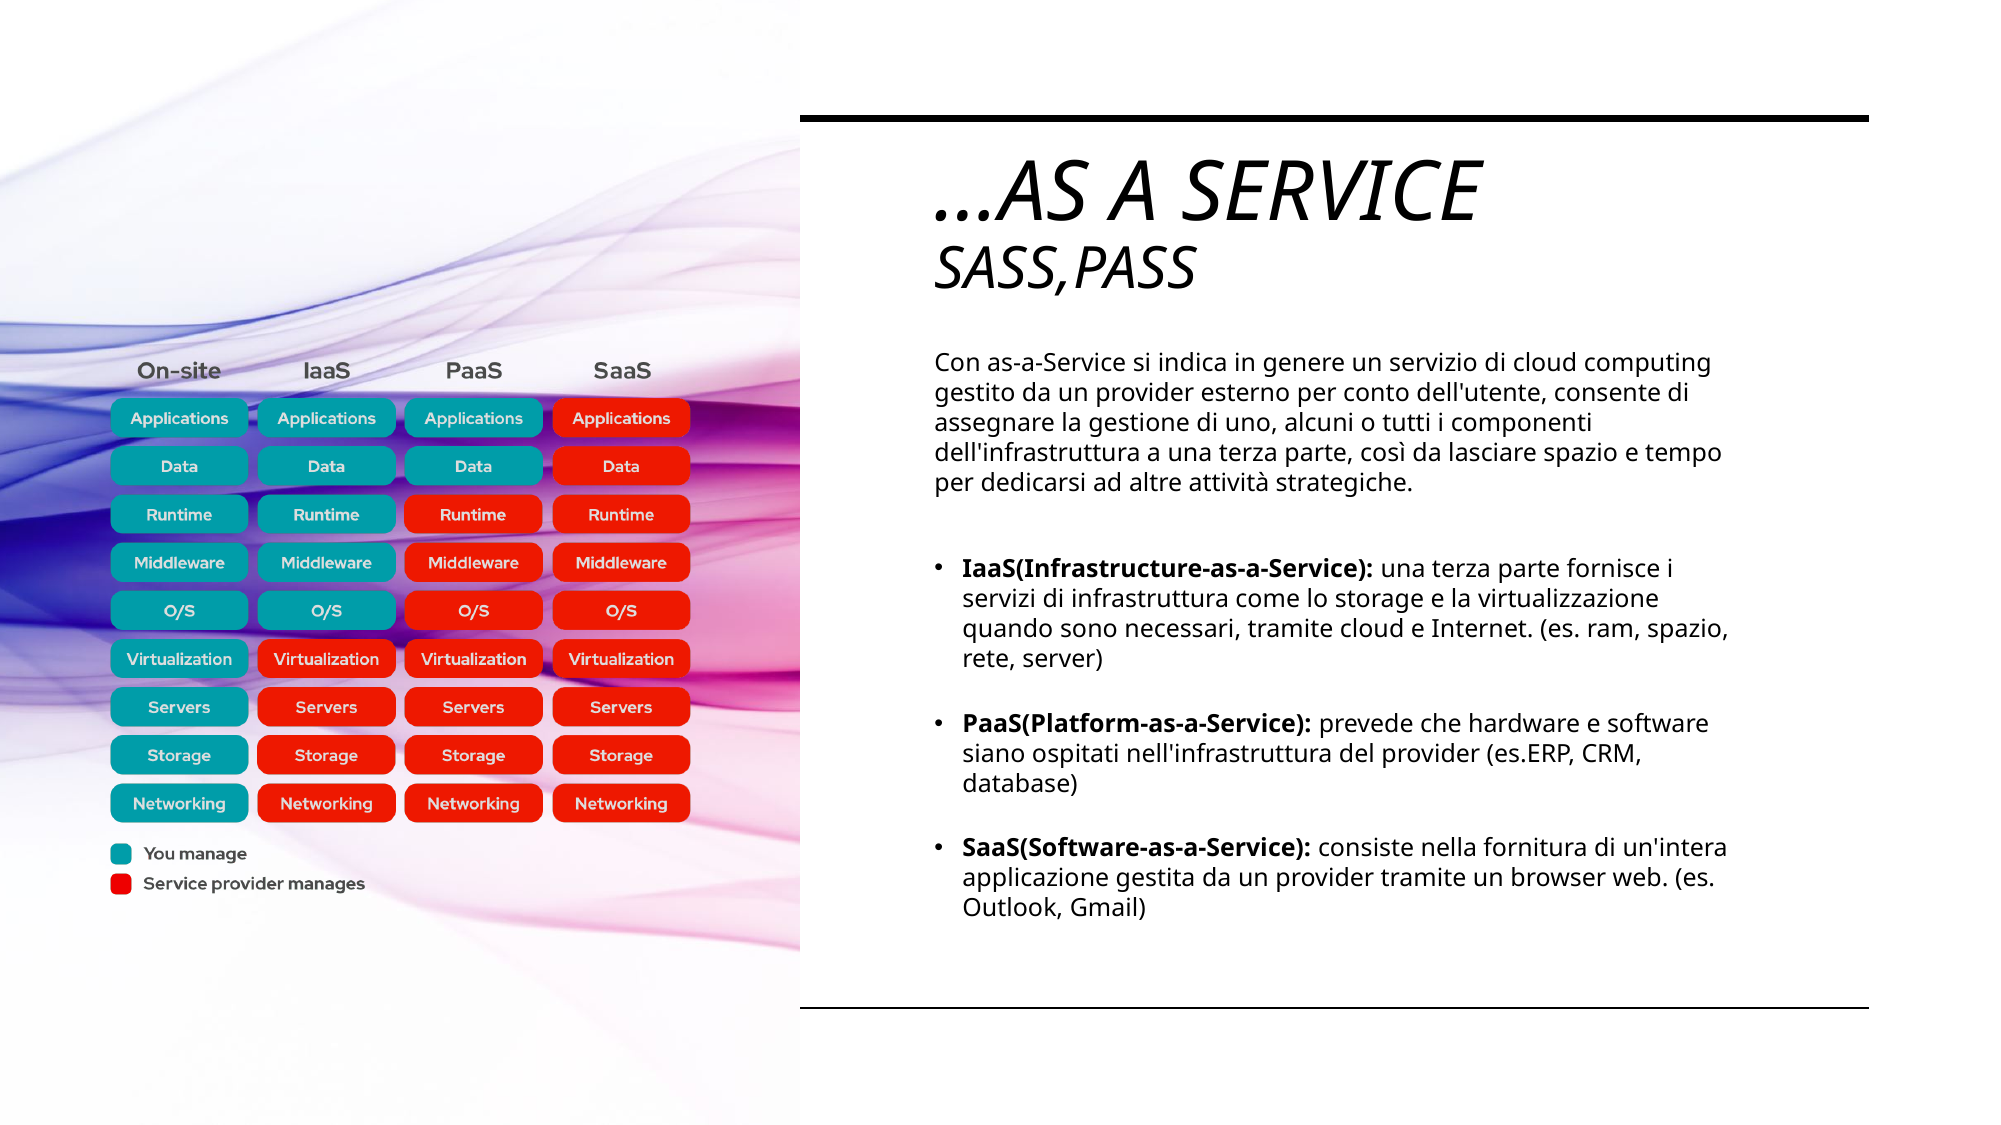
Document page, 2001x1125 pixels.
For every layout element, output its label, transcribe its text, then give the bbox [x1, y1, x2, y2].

text_box PaaS(Platform-as-a-Service): prevede che hardware e software siano ospitati nell'infrastruttura del provider (es.ERP, CRM, database) [919, 700, 1751, 824]
picture [0, 0, 853, 1125]
text_box IaaS(Infrastructure-as-a-Service): una terza parte fornisce i servizi di infrastruttura come lo storage e la virtualizzazione quando sono necessari, tramite cloud e Internet. (es. ram, spazio, rete, server) [919, 544, 1751, 690]
text_box SaaS(Software-as-a-Service): consiste nella fornitura di un'intera applicazione gestita da un provider tramite un browser web. (es. Outlook, Gmail) [919, 824, 1751, 924]
text_box Con as-a-Service si indica in genere un servizio di cloud computing gestito da un provider esterno per conto dell'utente, consente di assegnare la gestione di uno, alcuni o tutti i componenti dell'infrastruttura a una terza parte, così da lasciare spazio e tempo per dedicarsi ad altre attività strategiche. [919, 338, 1751, 544]
title …As a Service SASS,PASS [919, 141, 1891, 351]
